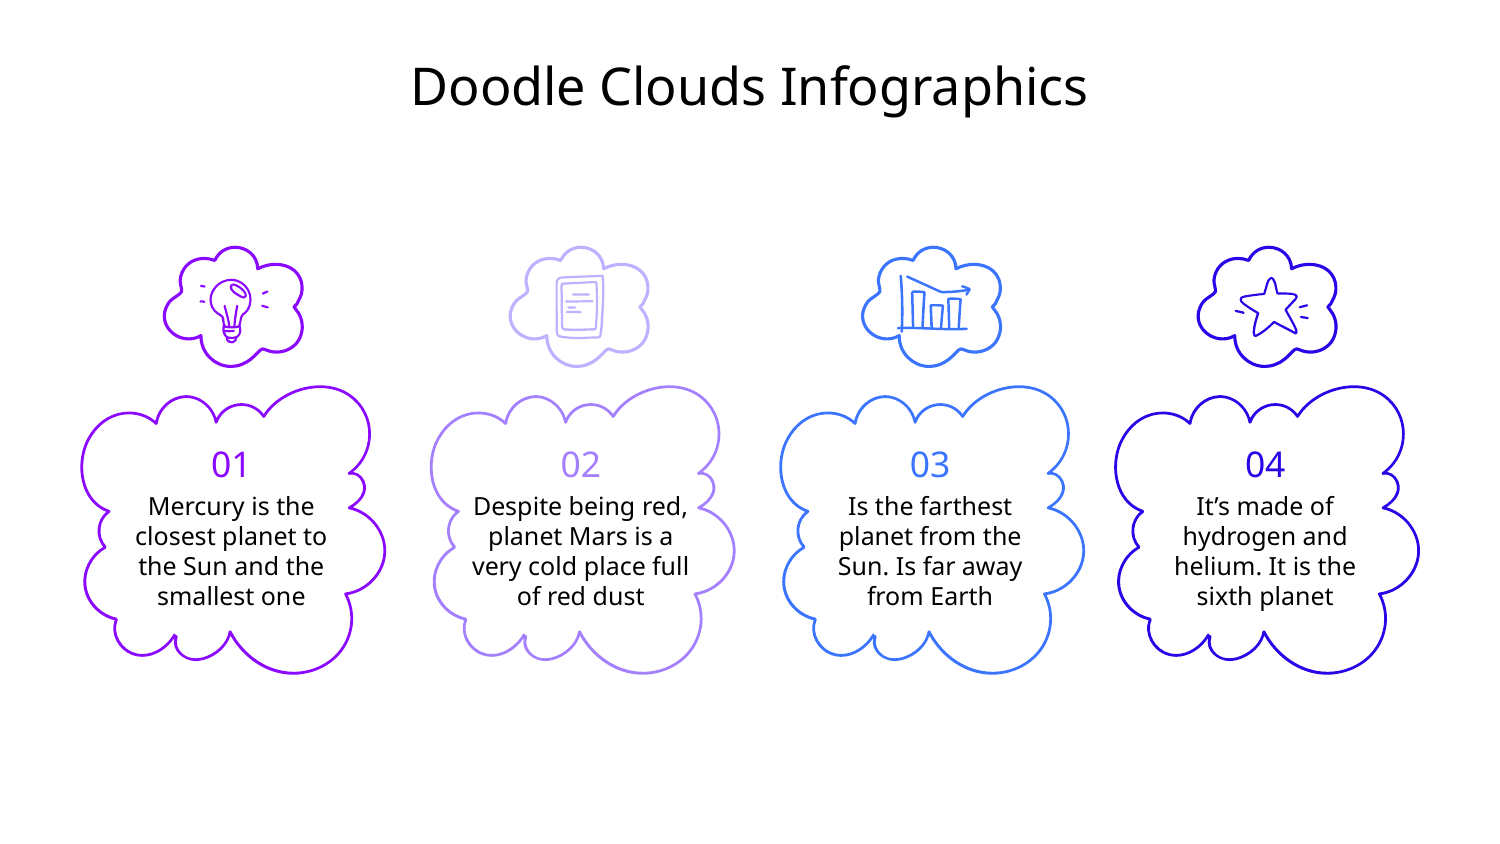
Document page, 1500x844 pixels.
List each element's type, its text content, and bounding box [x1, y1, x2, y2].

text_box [1234, 276, 1310, 338]
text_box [424, 246, 738, 675]
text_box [1108, 246, 1422, 675]
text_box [896, 274, 972, 334]
title Doodle Clouds Infographics [67, 38, 1433, 133]
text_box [198, 278, 270, 344]
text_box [74, 246, 389, 675]
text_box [773, 246, 1087, 675]
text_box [555, 274, 606, 340]
